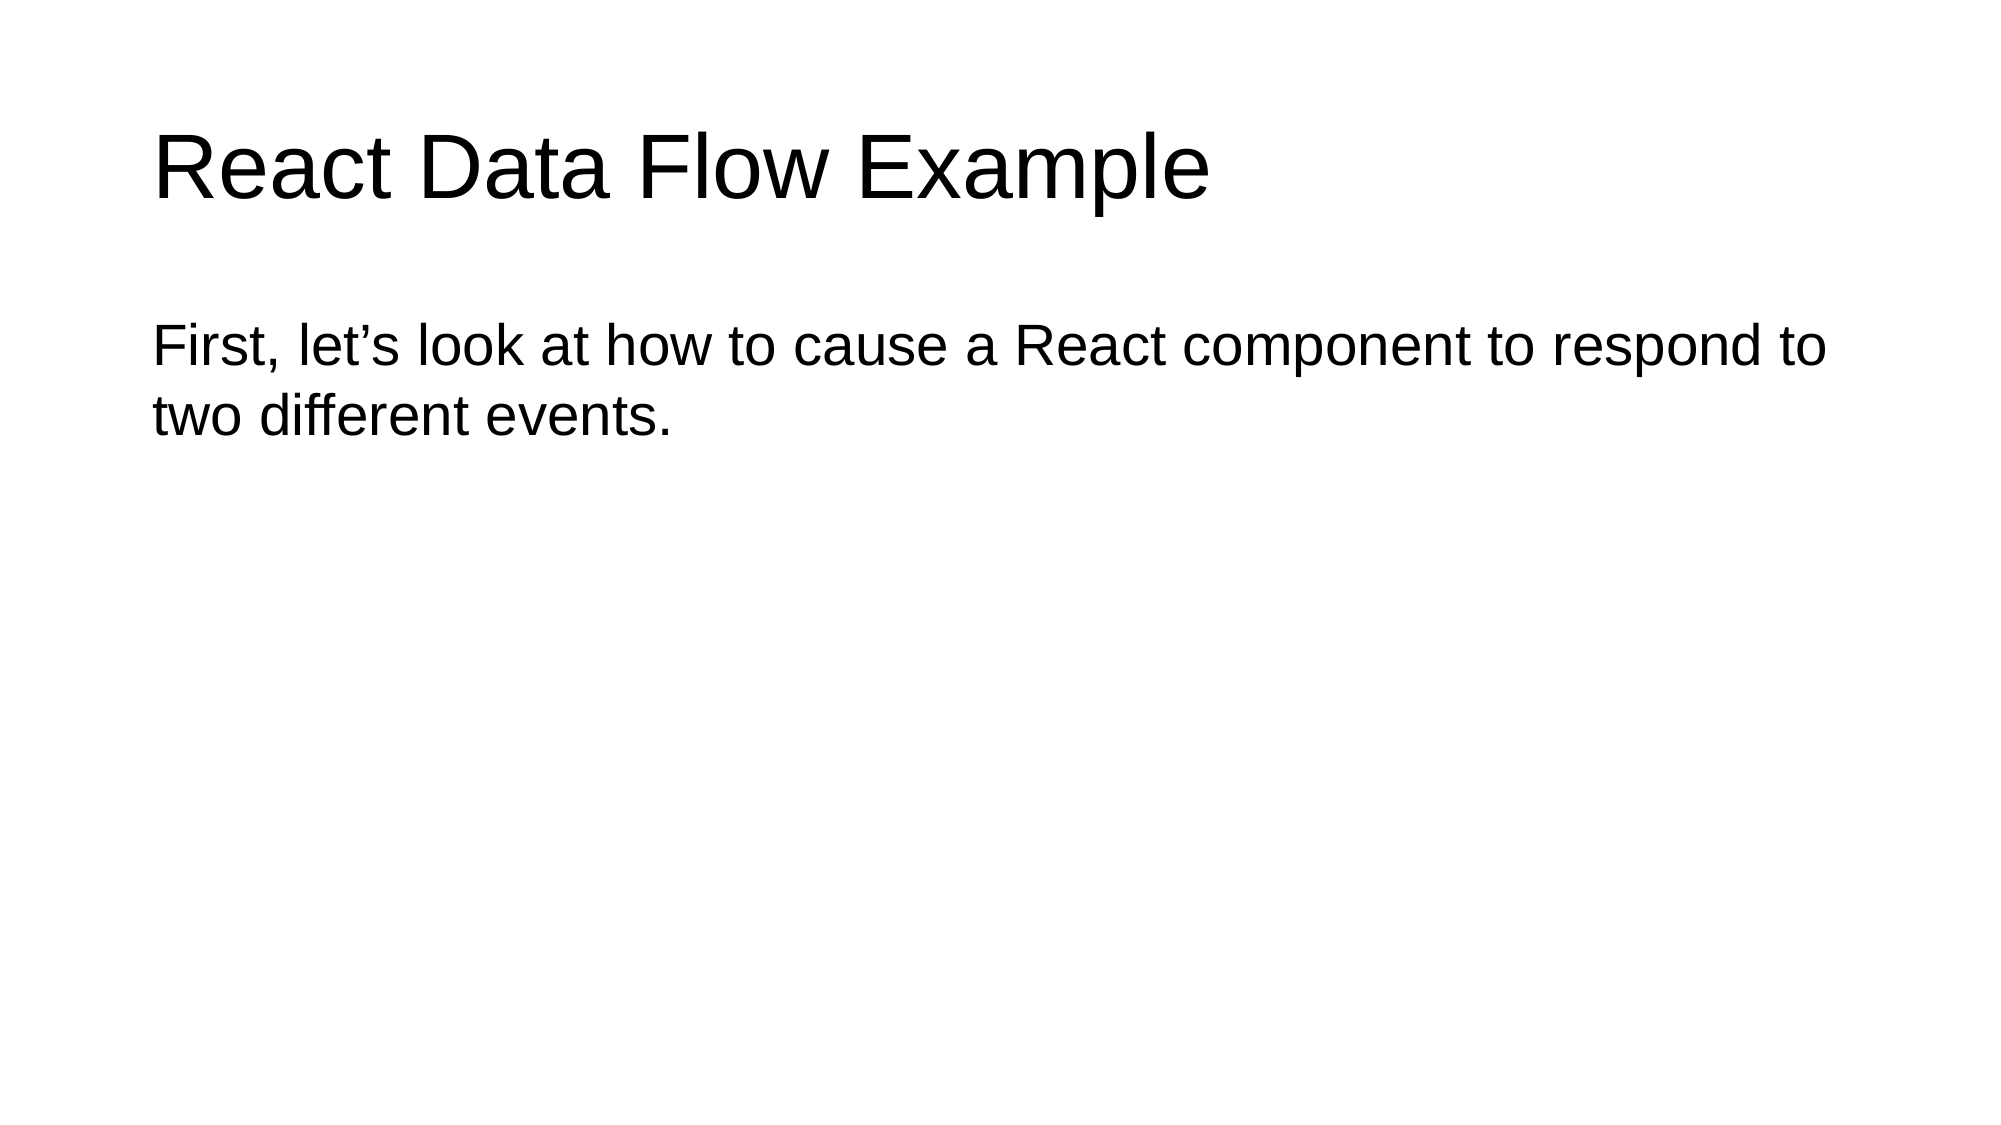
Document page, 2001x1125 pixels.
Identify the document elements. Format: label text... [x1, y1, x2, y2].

list First, let’s look at how to cause a React component to respond to two different events. [137, 299, 1863, 1014]
title React Data Flow Example [137, 59, 1863, 278]
